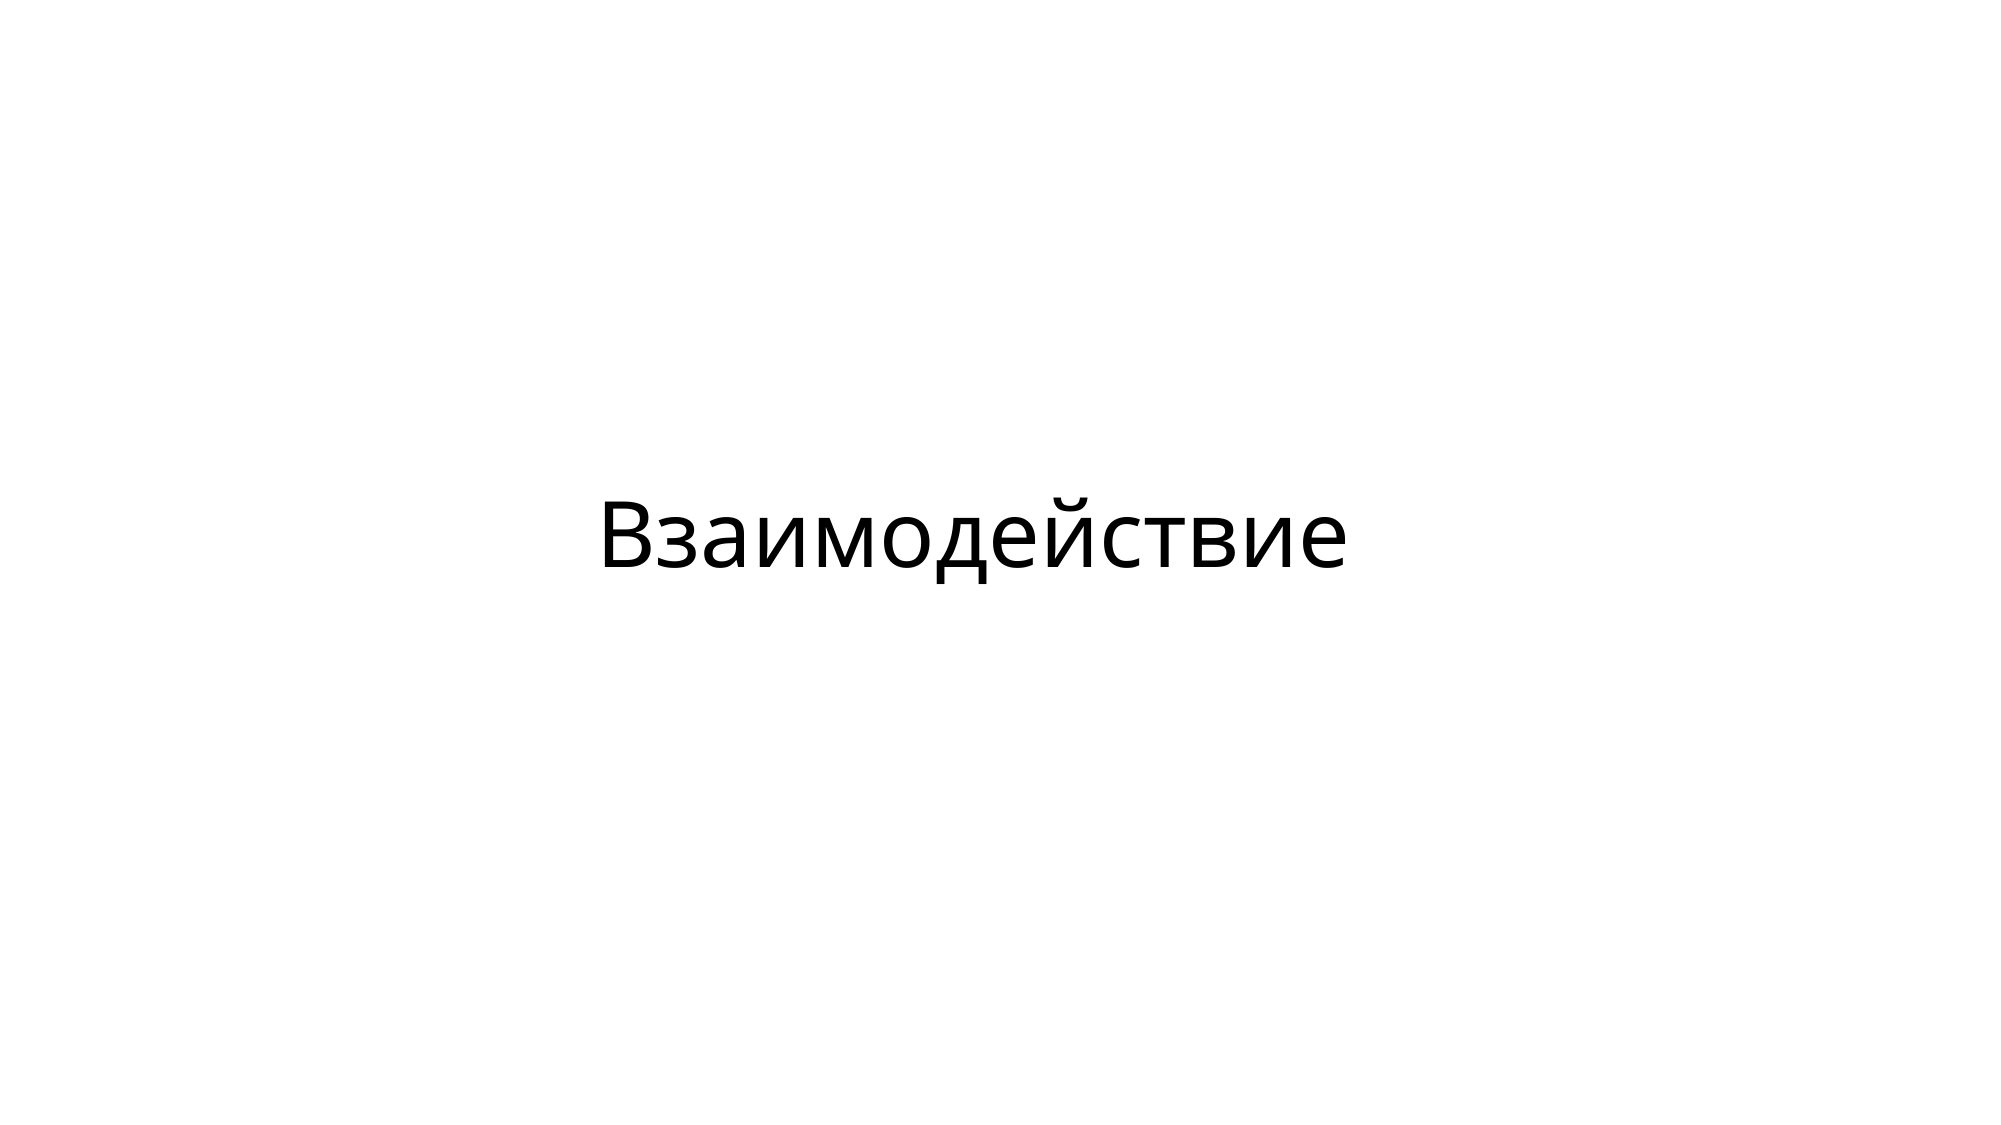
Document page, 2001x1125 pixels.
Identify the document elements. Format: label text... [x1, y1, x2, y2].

title Взаимодействие [532, 428, 1415, 647]
